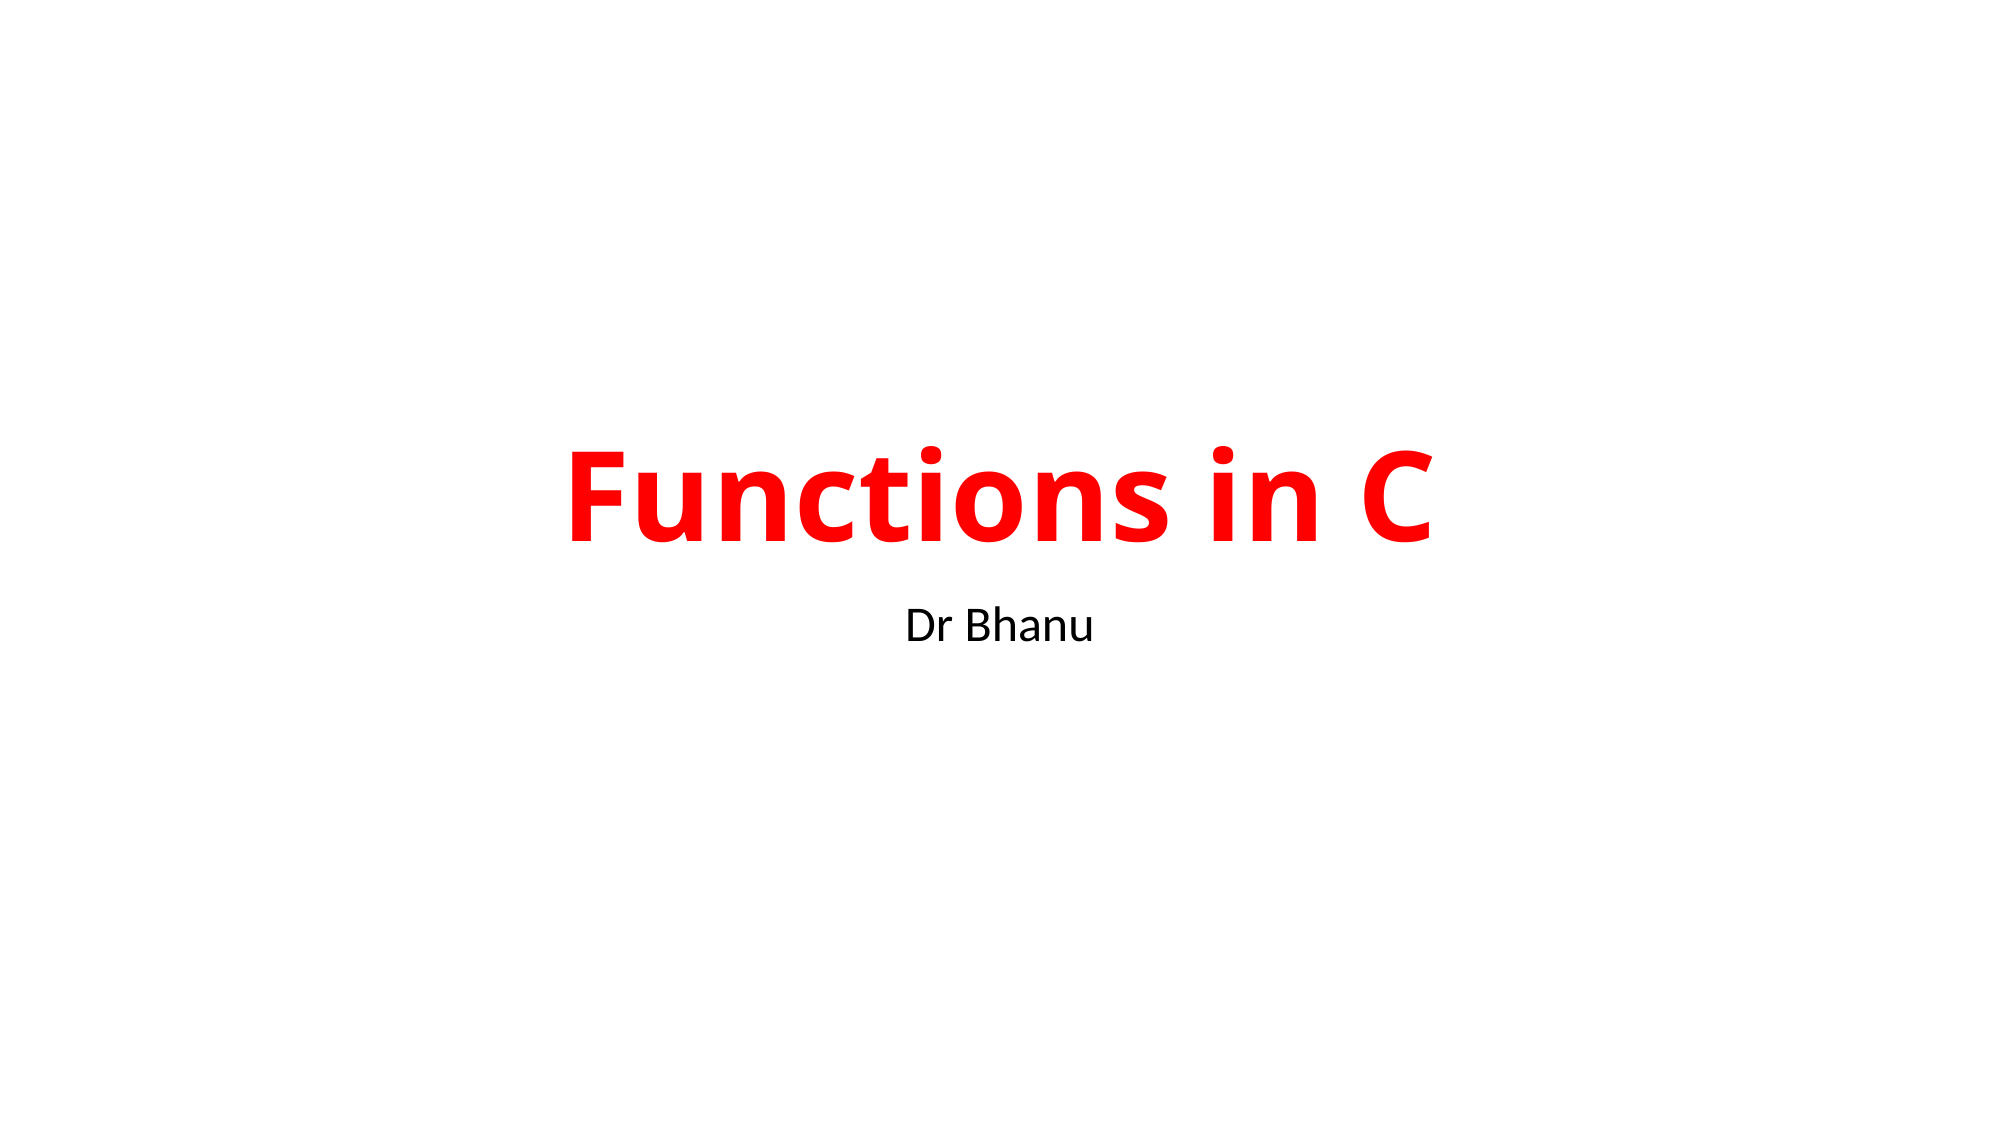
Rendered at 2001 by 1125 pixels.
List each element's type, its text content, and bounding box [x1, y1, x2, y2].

subtitle Dr Bhanu [249, 590, 1750, 863]
title Functions in C [249, 184, 1750, 576]
